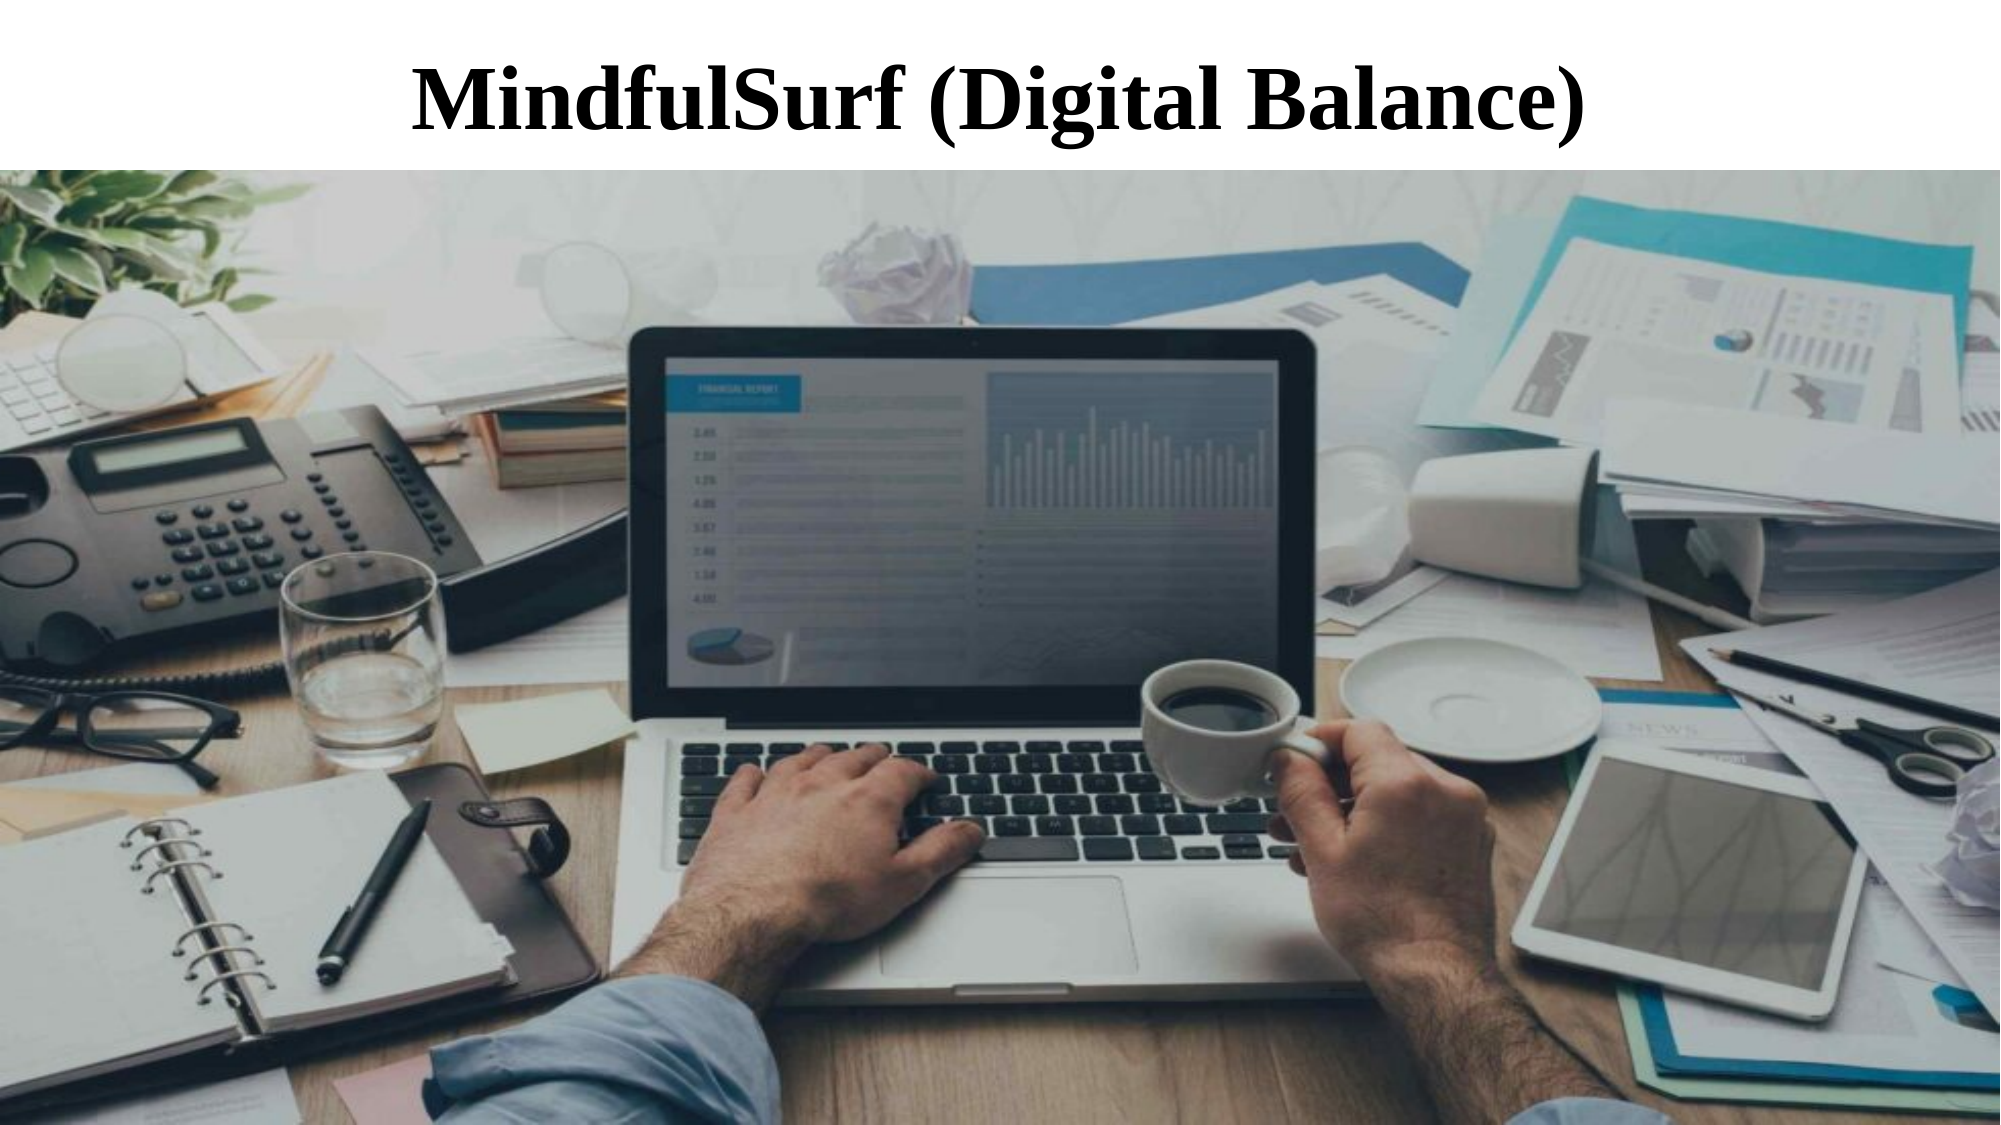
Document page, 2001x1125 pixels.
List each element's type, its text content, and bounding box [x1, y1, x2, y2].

picture [0, 170, 2000, 1125]
title MindfulSurf (Digital Balance) [137, 9, 1863, 170]
